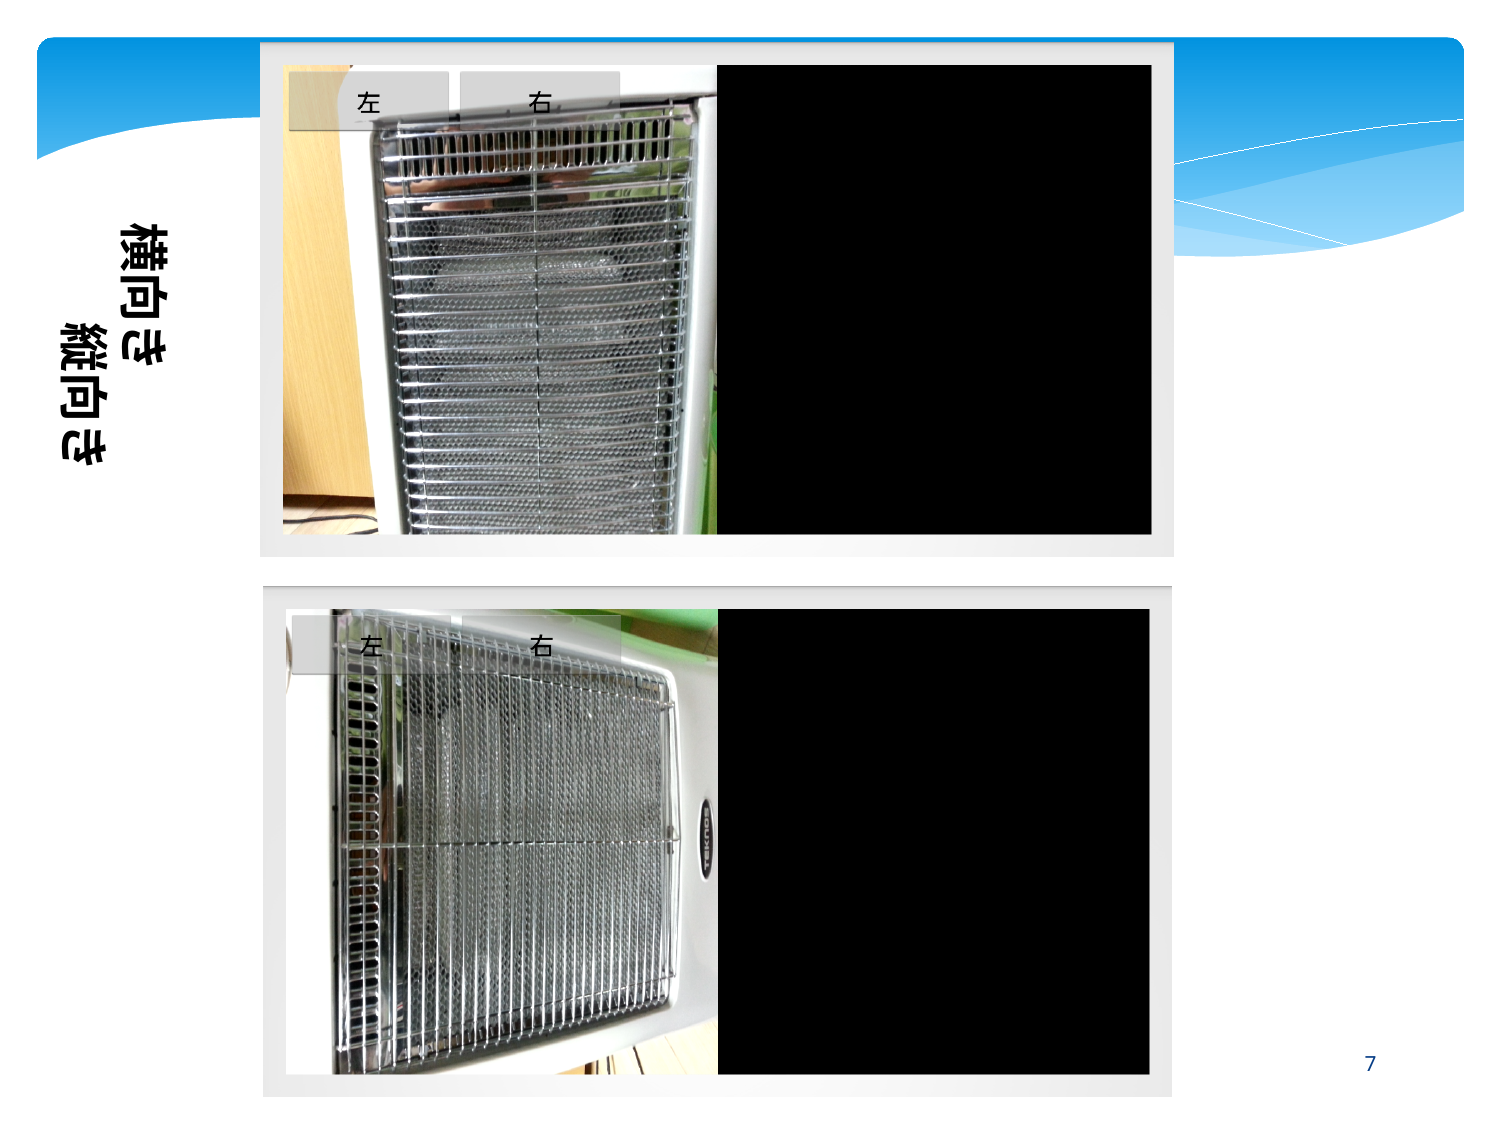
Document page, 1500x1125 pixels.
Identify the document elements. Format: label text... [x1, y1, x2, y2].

picture [260, 43, 1174, 557]
text_box 横向き 縦向き [92, 208, 183, 929]
picture [263, 585, 1172, 1098]
slide_number 6 [1275, 1035, 1466, 1095]
